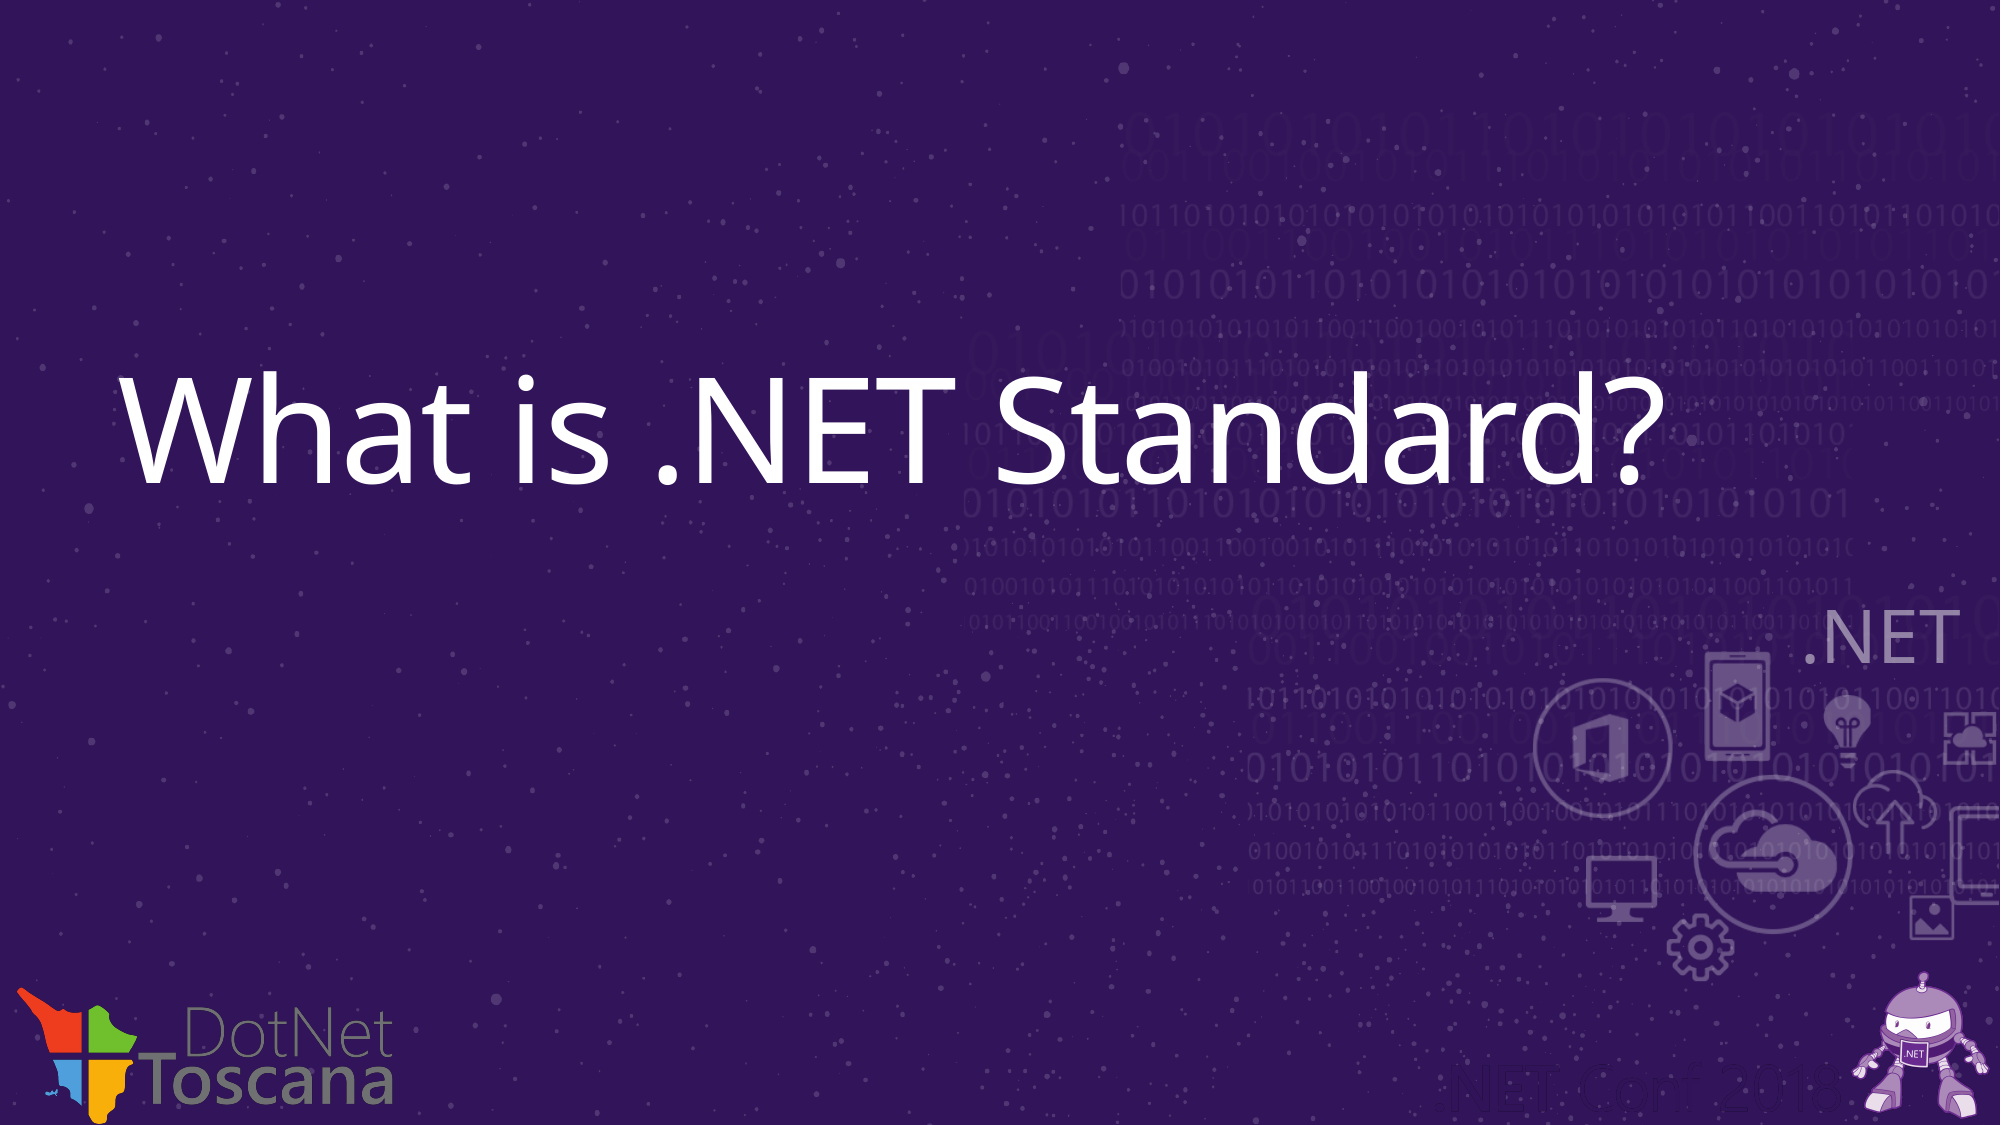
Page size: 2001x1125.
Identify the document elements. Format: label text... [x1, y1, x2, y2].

picture [0, 0, 1999, 1125]
title What is .NET Standard? [93, 341, 1956, 533]
